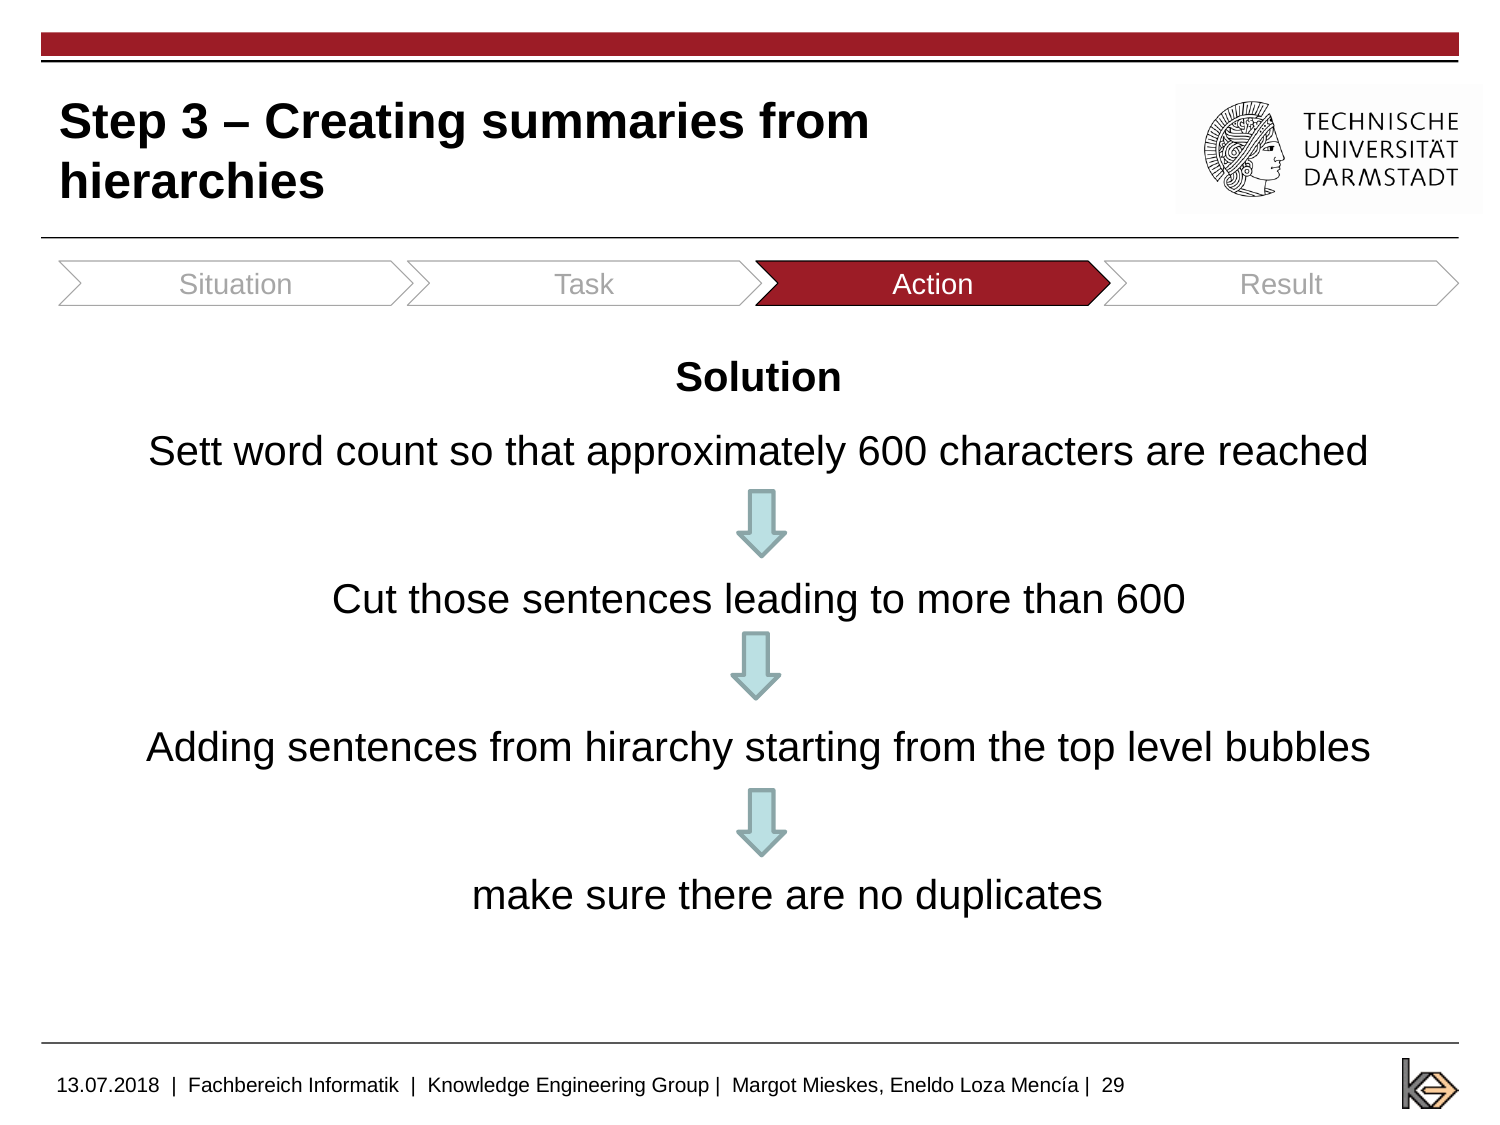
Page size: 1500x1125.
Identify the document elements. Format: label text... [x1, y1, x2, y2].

list Solution Sett word count so that approximately 600 characters are reached Cut those sentences leading to more than 600 Adding sentences from hirarchy starting from the top level bubbles make sure there are no duplicates [58, 327, 1459, 1001]
text_box Action [753, 258, 1113, 308]
text_box [736, 489, 788, 559]
picture [1175, 84, 1483, 214]
title Step 3 – Creating summaries from hierarchies [58, 79, 1149, 218]
text_box Situation [56, 258, 416, 308]
text_box Result [1102, 258, 1461, 308]
picture [1402, 1058, 1459, 1109]
text_box [730, 631, 782, 701]
text_box Task [405, 258, 764, 308]
text_box [736, 788, 788, 858]
